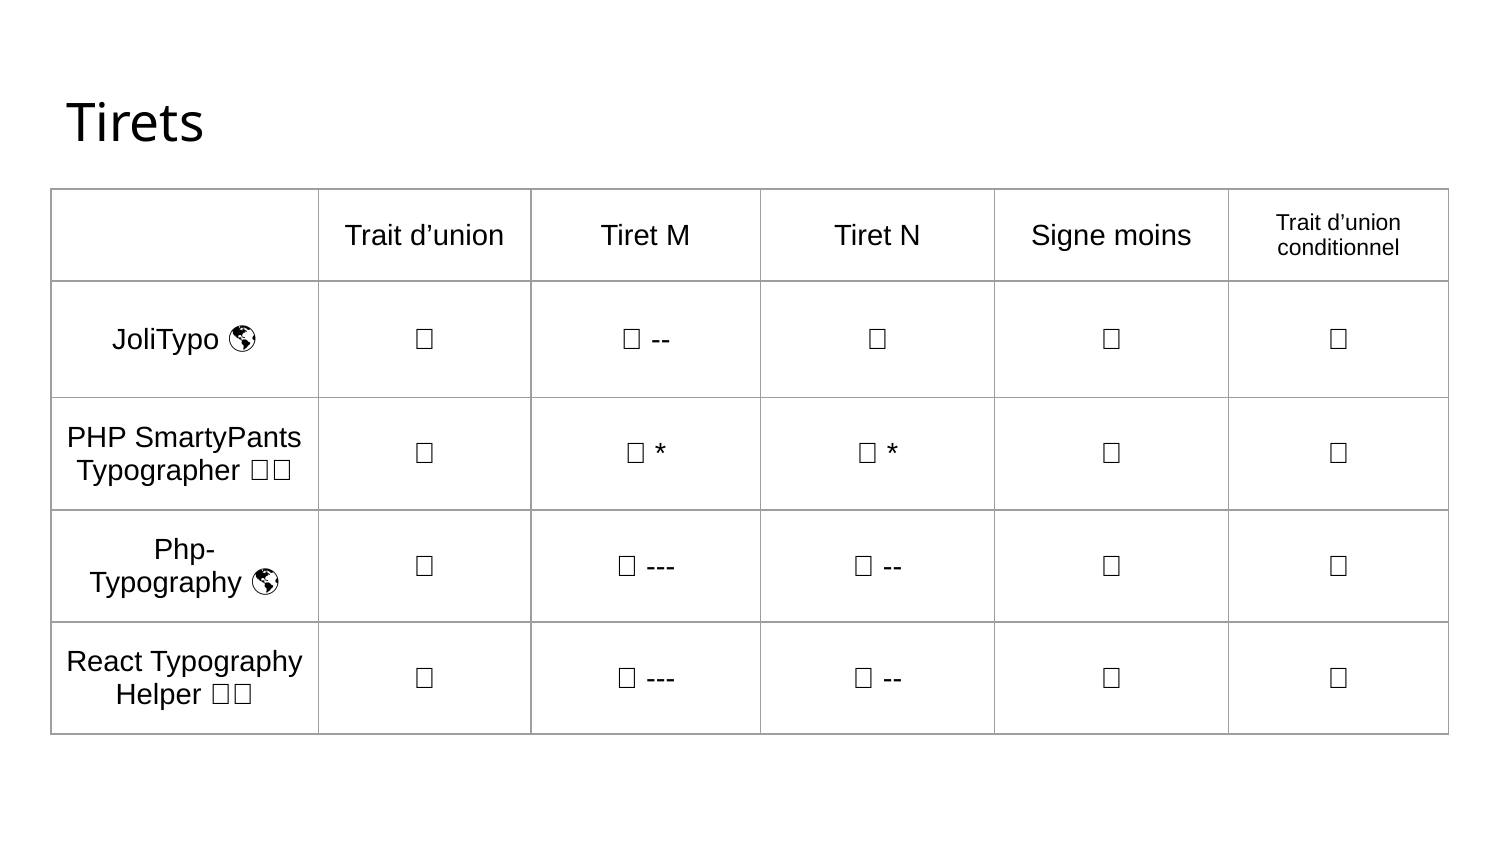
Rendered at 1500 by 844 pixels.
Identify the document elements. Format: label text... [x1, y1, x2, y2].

table_cell ✅ [319, 623, 530, 733]
table_cell ✅ [995, 282, 1228, 397]
table_cell React Typography Helper 🇬🇧 [52, 623, 318, 733]
table_cell ✅ --- [532, 623, 760, 733]
table_cell ❌ [1229, 398, 1448, 509]
table_cell ✅ [319, 282, 530, 397]
table_header Tiret M [532, 190, 760, 280]
title Tirets [51, 72, 1449, 167]
table_cell Php-Typography 🌎 [52, 511, 318, 621]
table_header Trait d’union conditionnel [1229, 190, 1448, 280]
table_cell ✅ -- [761, 511, 994, 621]
table_cell JoliTypo 🌎 [52, 282, 318, 397]
table_cell ❌ [1229, 623, 1448, 733]
table_cell ✅ [1229, 282, 1448, 397]
table_cell ❌ [1229, 511, 1448, 621]
table_cell ✅ [761, 282, 994, 397]
table_cell ✅ [319, 398, 530, 509]
table_cell ✅ [319, 511, 530, 621]
table_cell PHP SmartyPants Typographer 🇬🇧 [52, 398, 318, 509]
table_header Trait d’union [319, 190, 530, 280]
table_cell ✅ * [532, 398, 760, 509]
table_header Signe moins [995, 190, 1228, 280]
table_cell ❌ [995, 623, 1228, 733]
table_header Tiret N [761, 190, 994, 280]
table_cell ✅ --- [532, 511, 760, 621]
table_header [52, 190, 318, 280]
table_cell ✅ [995, 511, 1228, 621]
table_cell ❌ * [761, 398, 994, 509]
table_cell ✅ -- [761, 623, 994, 733]
table_cell ✅ -- [532, 282, 760, 397]
table_cell ❌ [995, 398, 1228, 509]
